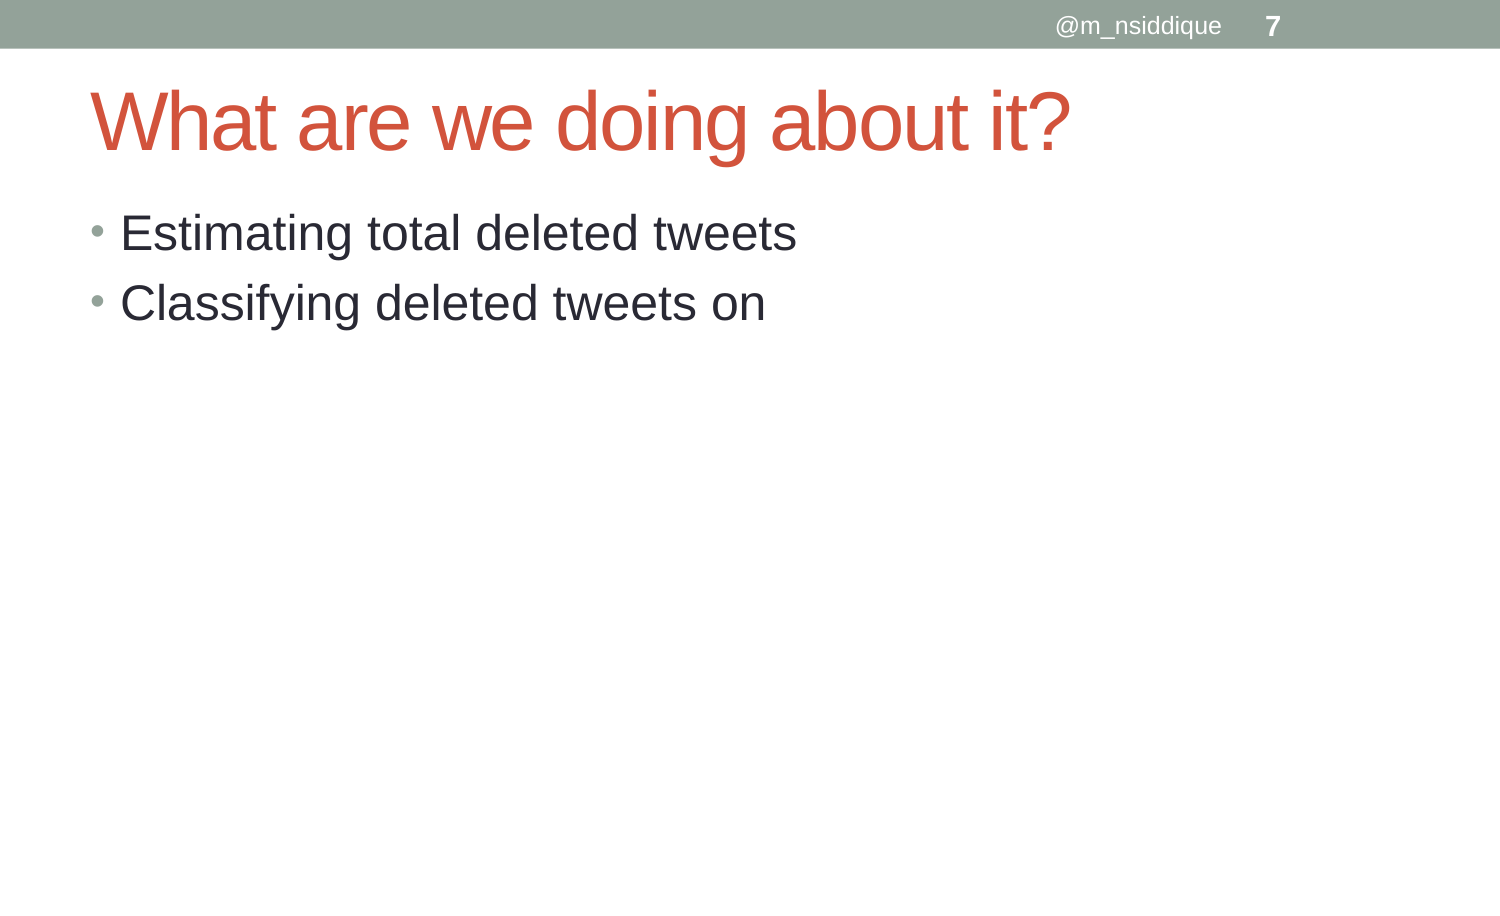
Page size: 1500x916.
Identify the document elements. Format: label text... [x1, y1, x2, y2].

slide_number 7 [1250, 2, 1425, 47]
title What are we doing about it? [75, 50, 1425, 183]
list Estimating total deleted tweets Classifying deleted tweets on [75, 193, 1425, 844]
footer @m_nsiddique [562, 2, 1238, 47]
